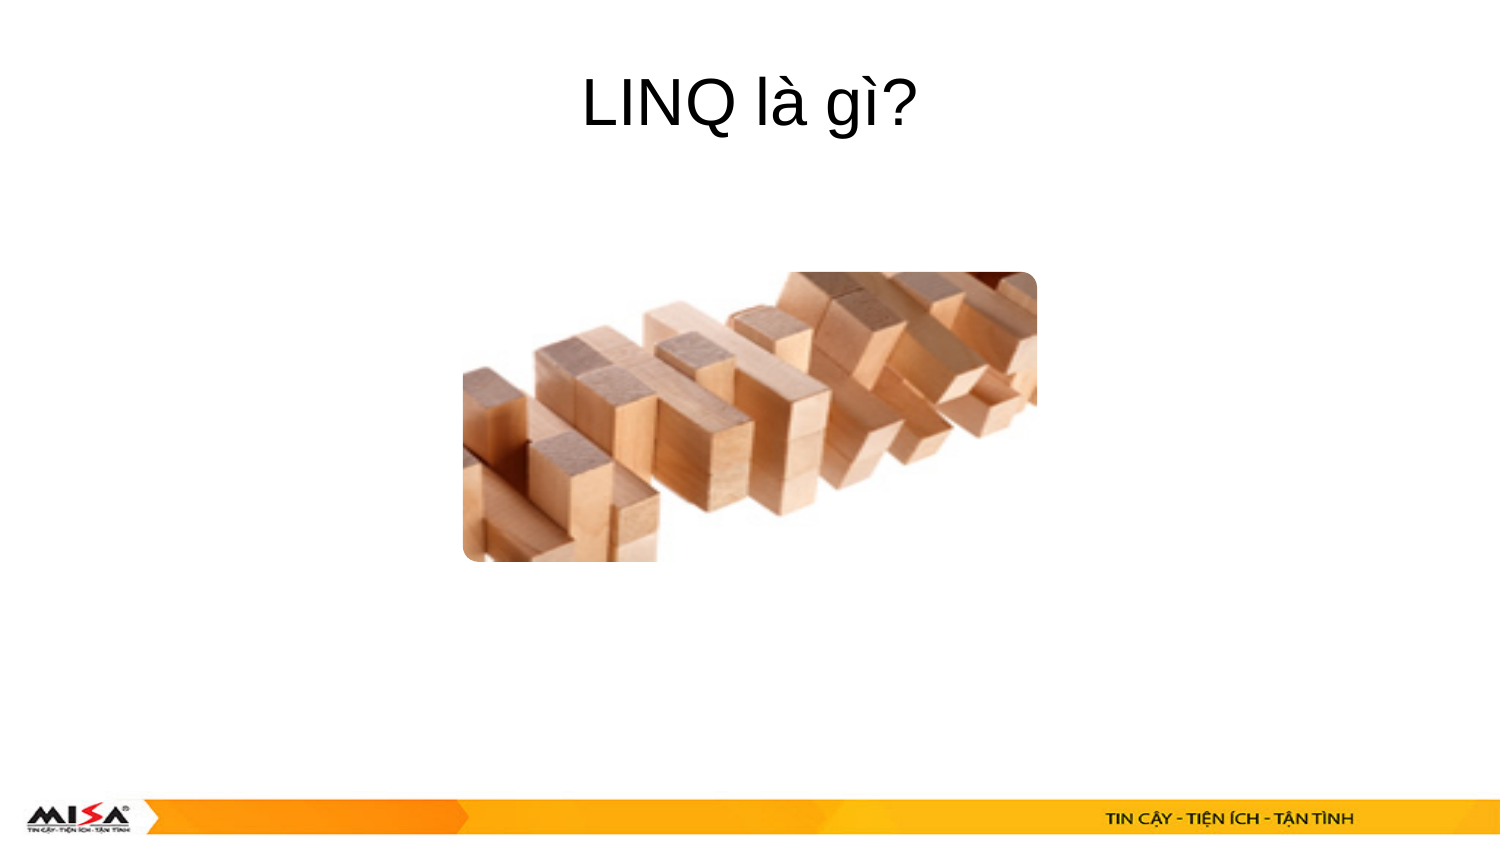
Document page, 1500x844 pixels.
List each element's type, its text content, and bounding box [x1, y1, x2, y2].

picture [0, 0, 1500, 844]
title LINQ là gì? [75, 33, 1425, 175]
